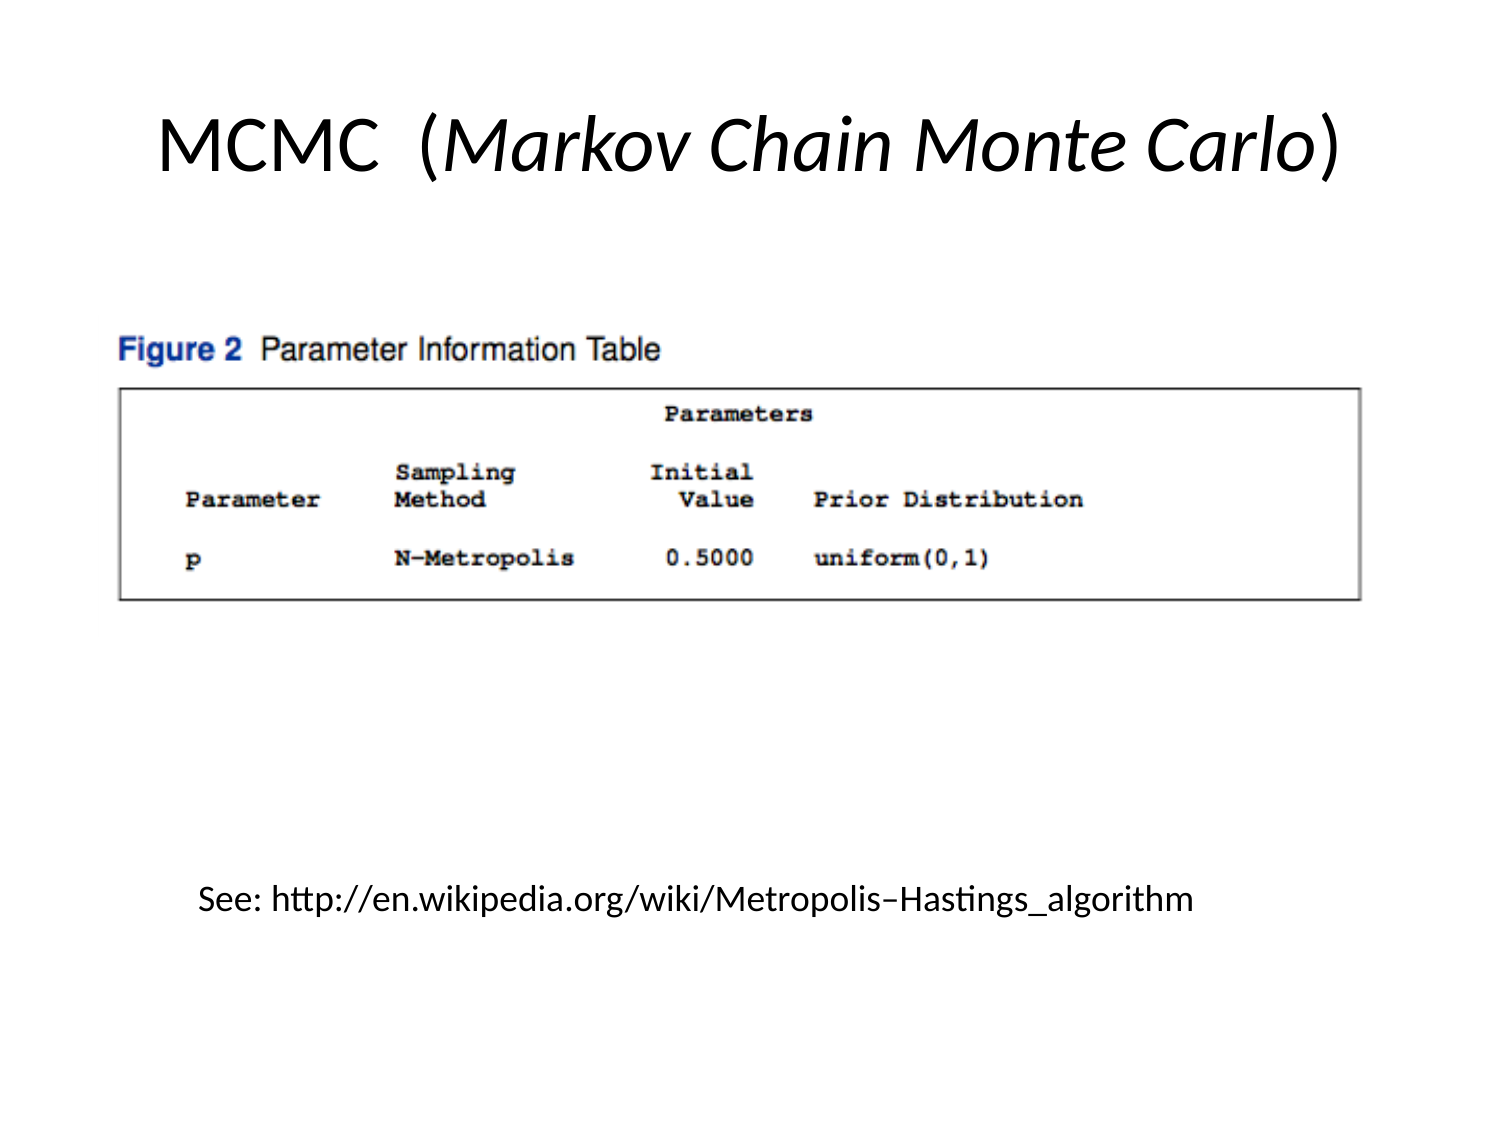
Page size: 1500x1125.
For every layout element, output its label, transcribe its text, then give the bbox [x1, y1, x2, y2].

picture [97, 315, 1426, 637]
text_box See: http://en.wikipedia.org/wiki/Metropolis–Hastings_algorithm [183, 866, 1211, 927]
title MCMC (Markov Chain Monte Carlo) [75, 45, 1425, 233]
